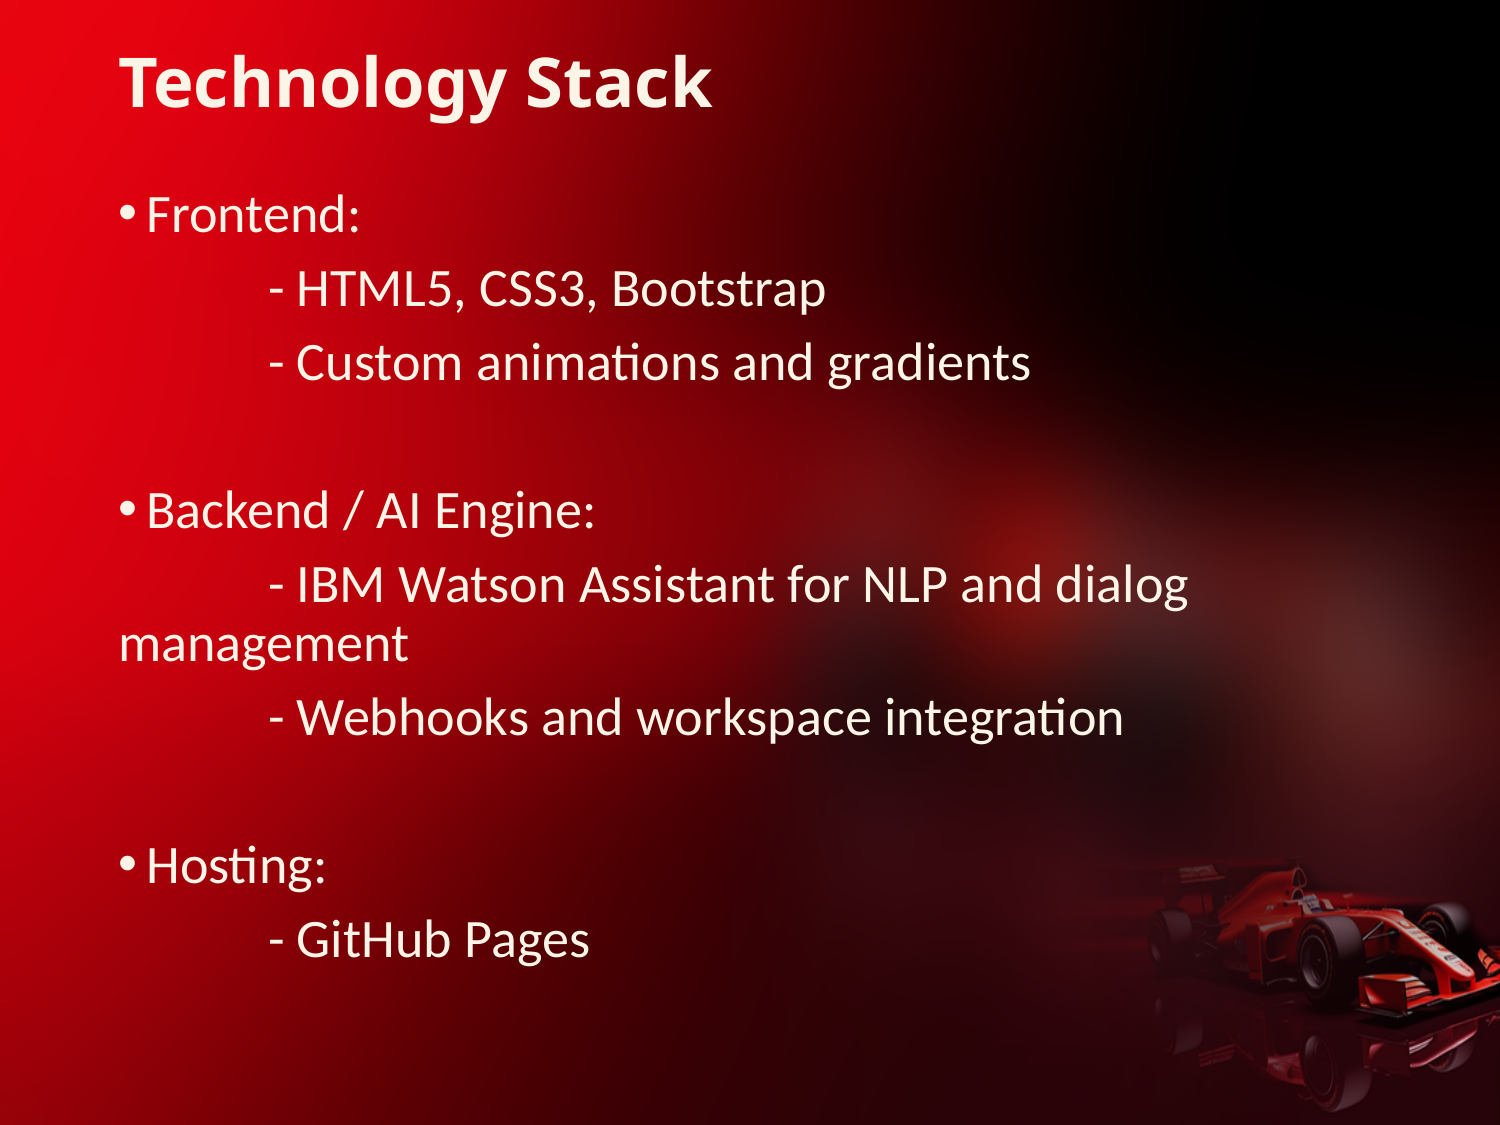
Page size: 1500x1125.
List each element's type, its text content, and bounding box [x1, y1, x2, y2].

picture [0, 0, 1500, 1125]
title Technology Stack [103, 22, 1397, 149]
list Frontend: - HTML5, CSS3, Bootstrap - Custom animations and gradients Backend / AI Engine: - IBM Watson Assistant for NLP and dialog management - Webhooks and workspace integration Hosting: - GitHub Pages [103, 178, 1397, 1014]
